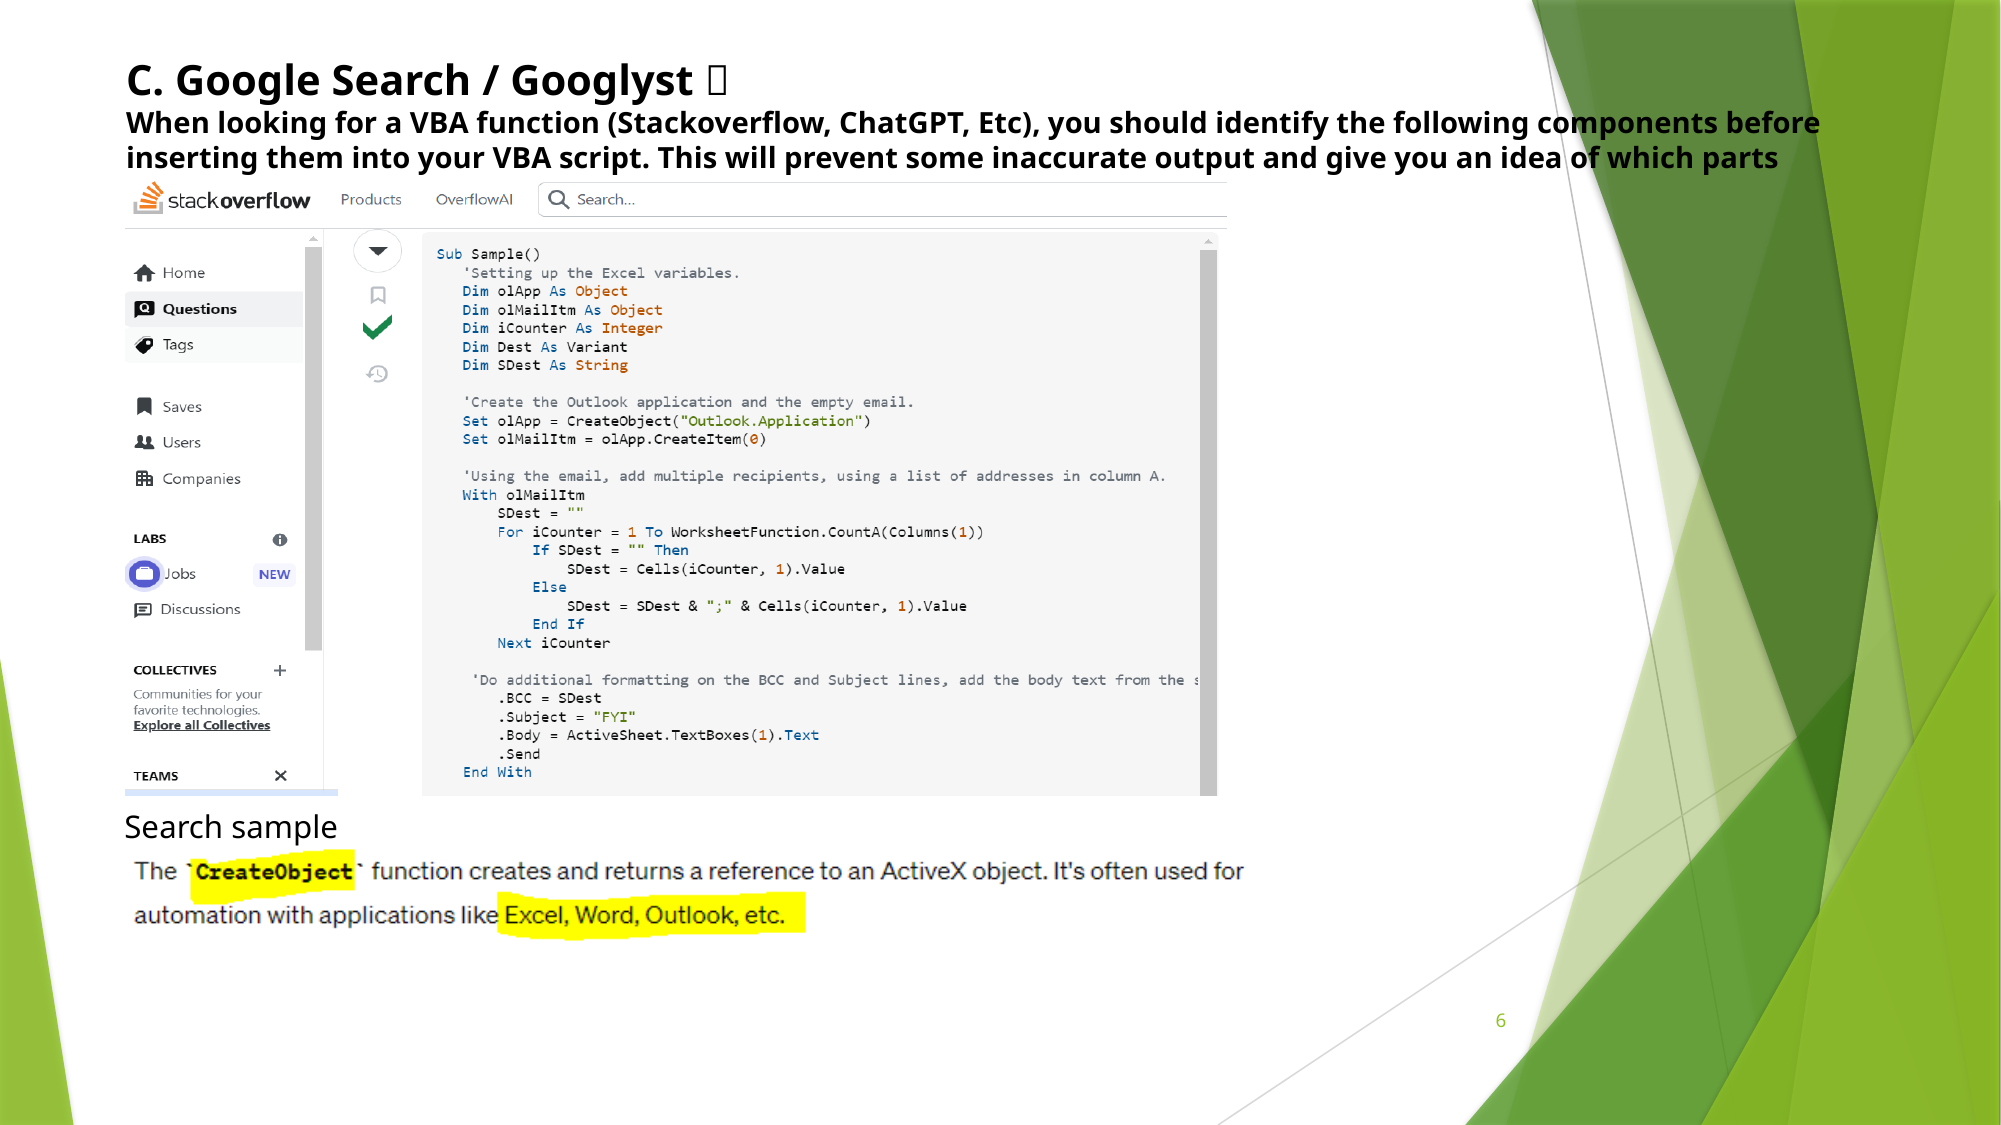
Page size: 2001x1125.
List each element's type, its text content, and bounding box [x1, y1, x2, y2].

picture [125, 844, 1280, 944]
text_box C. Google Search / Googlyst  When looking for a VBA function (Stackoverflow, ChatGPT, Etc), you should identify the following components before inserting them into your VBA script. This will prevent some inaccurate output and give you an idea of which parts are actually needed. [125, 54, 1831, 210]
slide_number 6 [1409, 991, 1522, 1051]
picture [125, 174, 1227, 796]
text_box Search sample [124, 807, 339, 844]
